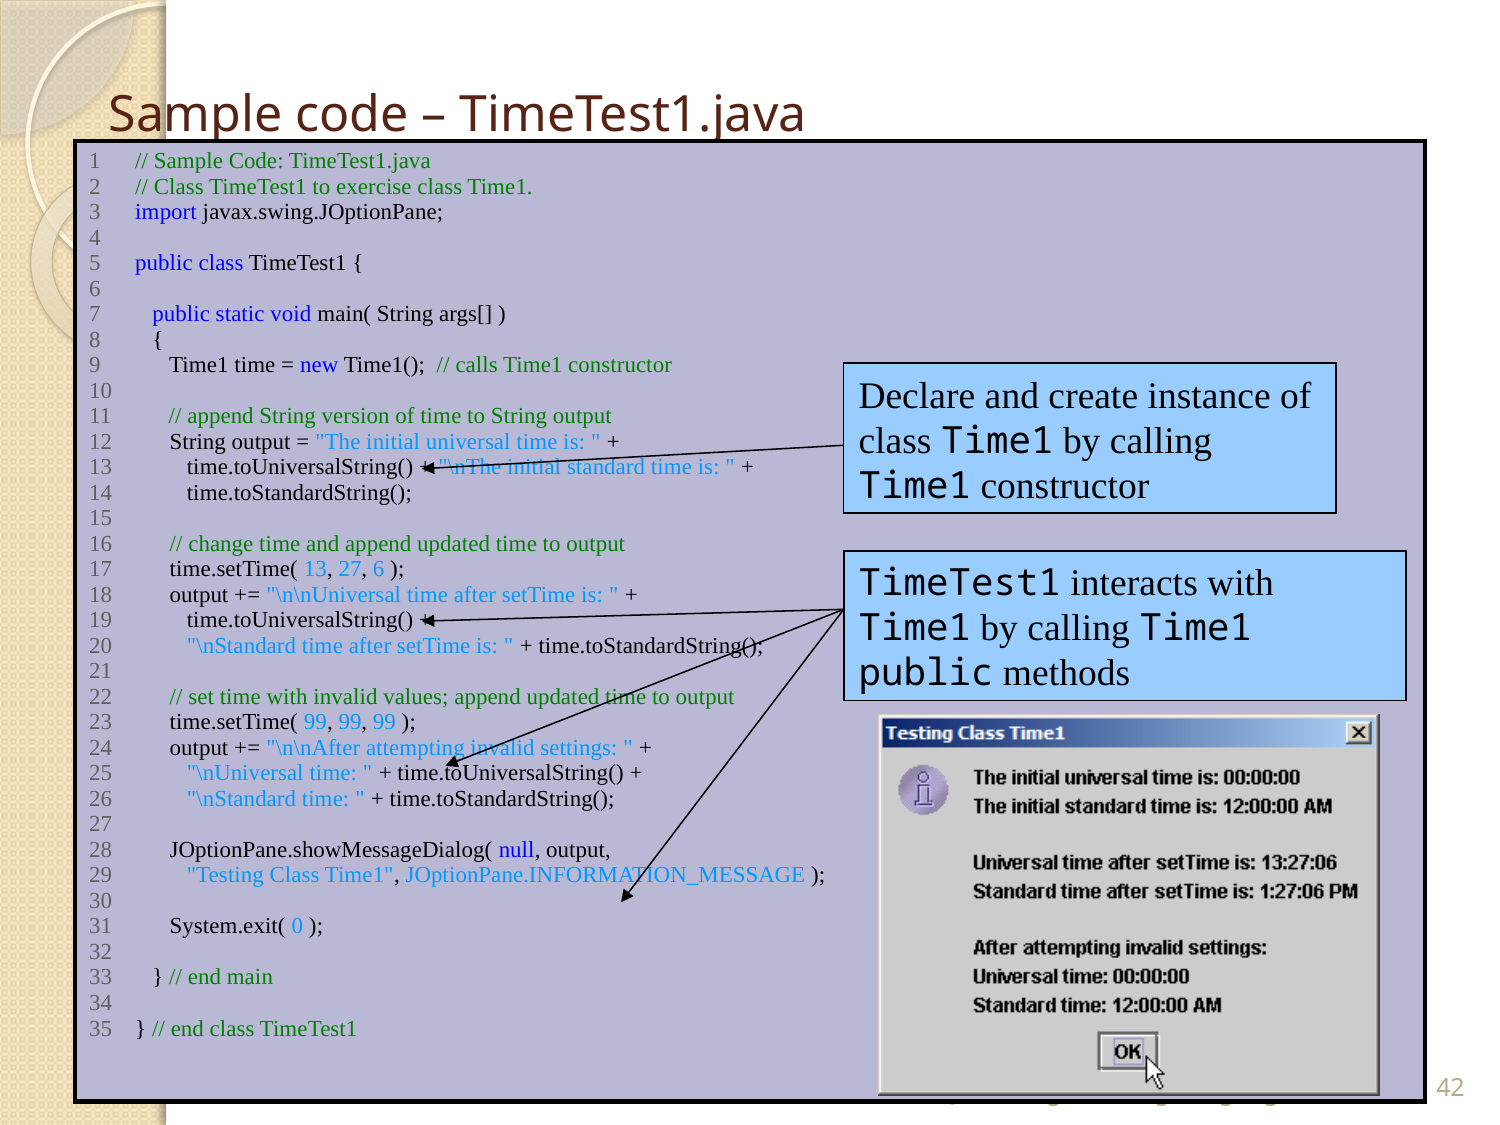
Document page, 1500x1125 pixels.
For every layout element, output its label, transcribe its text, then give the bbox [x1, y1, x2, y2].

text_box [421, 362, 1337, 515]
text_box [421, 550, 1407, 703]
slide_number 42 [1413, 1034, 1488, 1113]
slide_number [587, 1104, 937, 1113]
footer Java Programming Language [937, 1104, 1413, 1113]
text_box [445, 714, 578, 768]
table_header 1 // Sample Code: TimeTest1.java 2 // Class TimeTest1 to exercise class Time1. 3 import javax.swing.JOptionPane; 4 5 public class TimeTest1 { 6 7 public static void main( String args[] ) 8 { 9 Time1 time = new Time1(); // calls Time1 constructor 10 11 // append String version of time to String output 12 String output = "The initial universal time is: " + 13 time.toUniversalString() + "\nThe initial standard time is: " + 14 time.toStandardString(); 15 16 // change time and append updated time to output 17 time.setTime( 13, 27, 6 ); 18 output += "\n\nUniversal time after setTime is: " + 19 time.toUniversalString() + 20 "\nStandard time after setTime is: " + time.toStandardString(); 21 22 // set time with invalid values; append updated time to output 23 time.setTime( 99, 99, 99 ); 24 output += "\n\nAfter attempting invalid settings: " + 25 "\nUniversal time: " + time.toUniversalString() + 26 "\nStandard time: " + time.toStandardString(); 27 28 JOptionPane.showMessageDialog( null, output, 29 "Testing Class Time1", JOptionPane.INFORMATION_MESSAGE ); 30 31 System.exit( 0 ); 32 33 } // end main 34 35 } // end class TimeTest1 [77, 143, 1423, 1099]
title Sample code – TimeTest1.java [93, 58, 1122, 139]
text_box [621, 714, 765, 903]
picture [878, 714, 1381, 1097]
